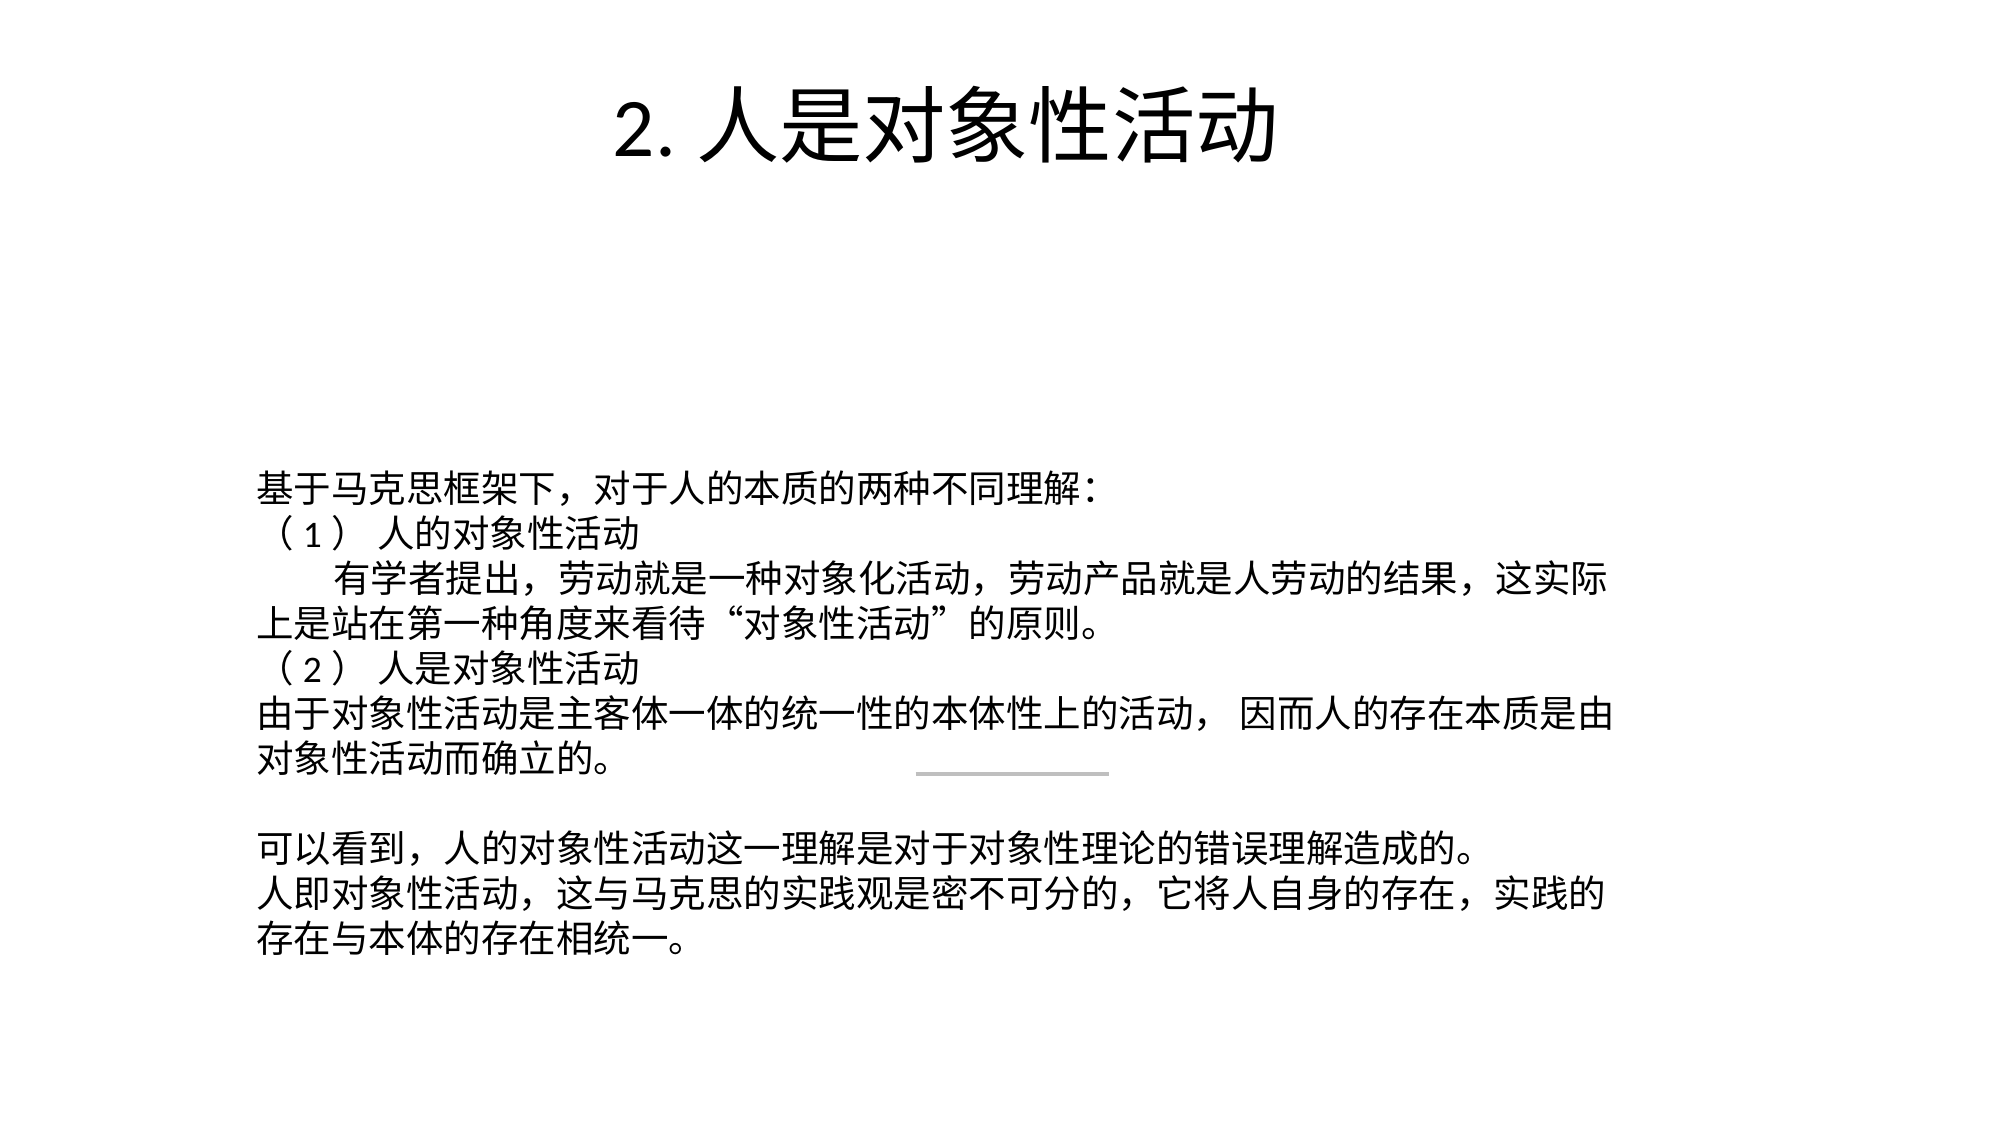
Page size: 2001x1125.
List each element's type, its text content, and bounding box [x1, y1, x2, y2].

text_box 基于马克思框架下，对于人的本质的两种不同理解： （1） 人的对象性活动 有学者提出，劳动就是一种对象化活动，劳动产品就是人劳动的结果，这实际上是站在第一种角度来看待“对象性活动”的原则。 （2） 人是对象性活动 由于对象性活动是主客体一体的统一性的本体性上的活动， 因而人的存在本质是由对象性活动而确立的。 可以看到，人的对象性活动这一理解是对于对象性理论的错误理解造成的。 人即对象性活动，这与马克思的实践观是密不可分的，它将人自身的存在，实践的存在与本体的存在相统一。 [241, 458, 1650, 968]
text_box 2.人是对象性活动 [407, 65, 1485, 181]
